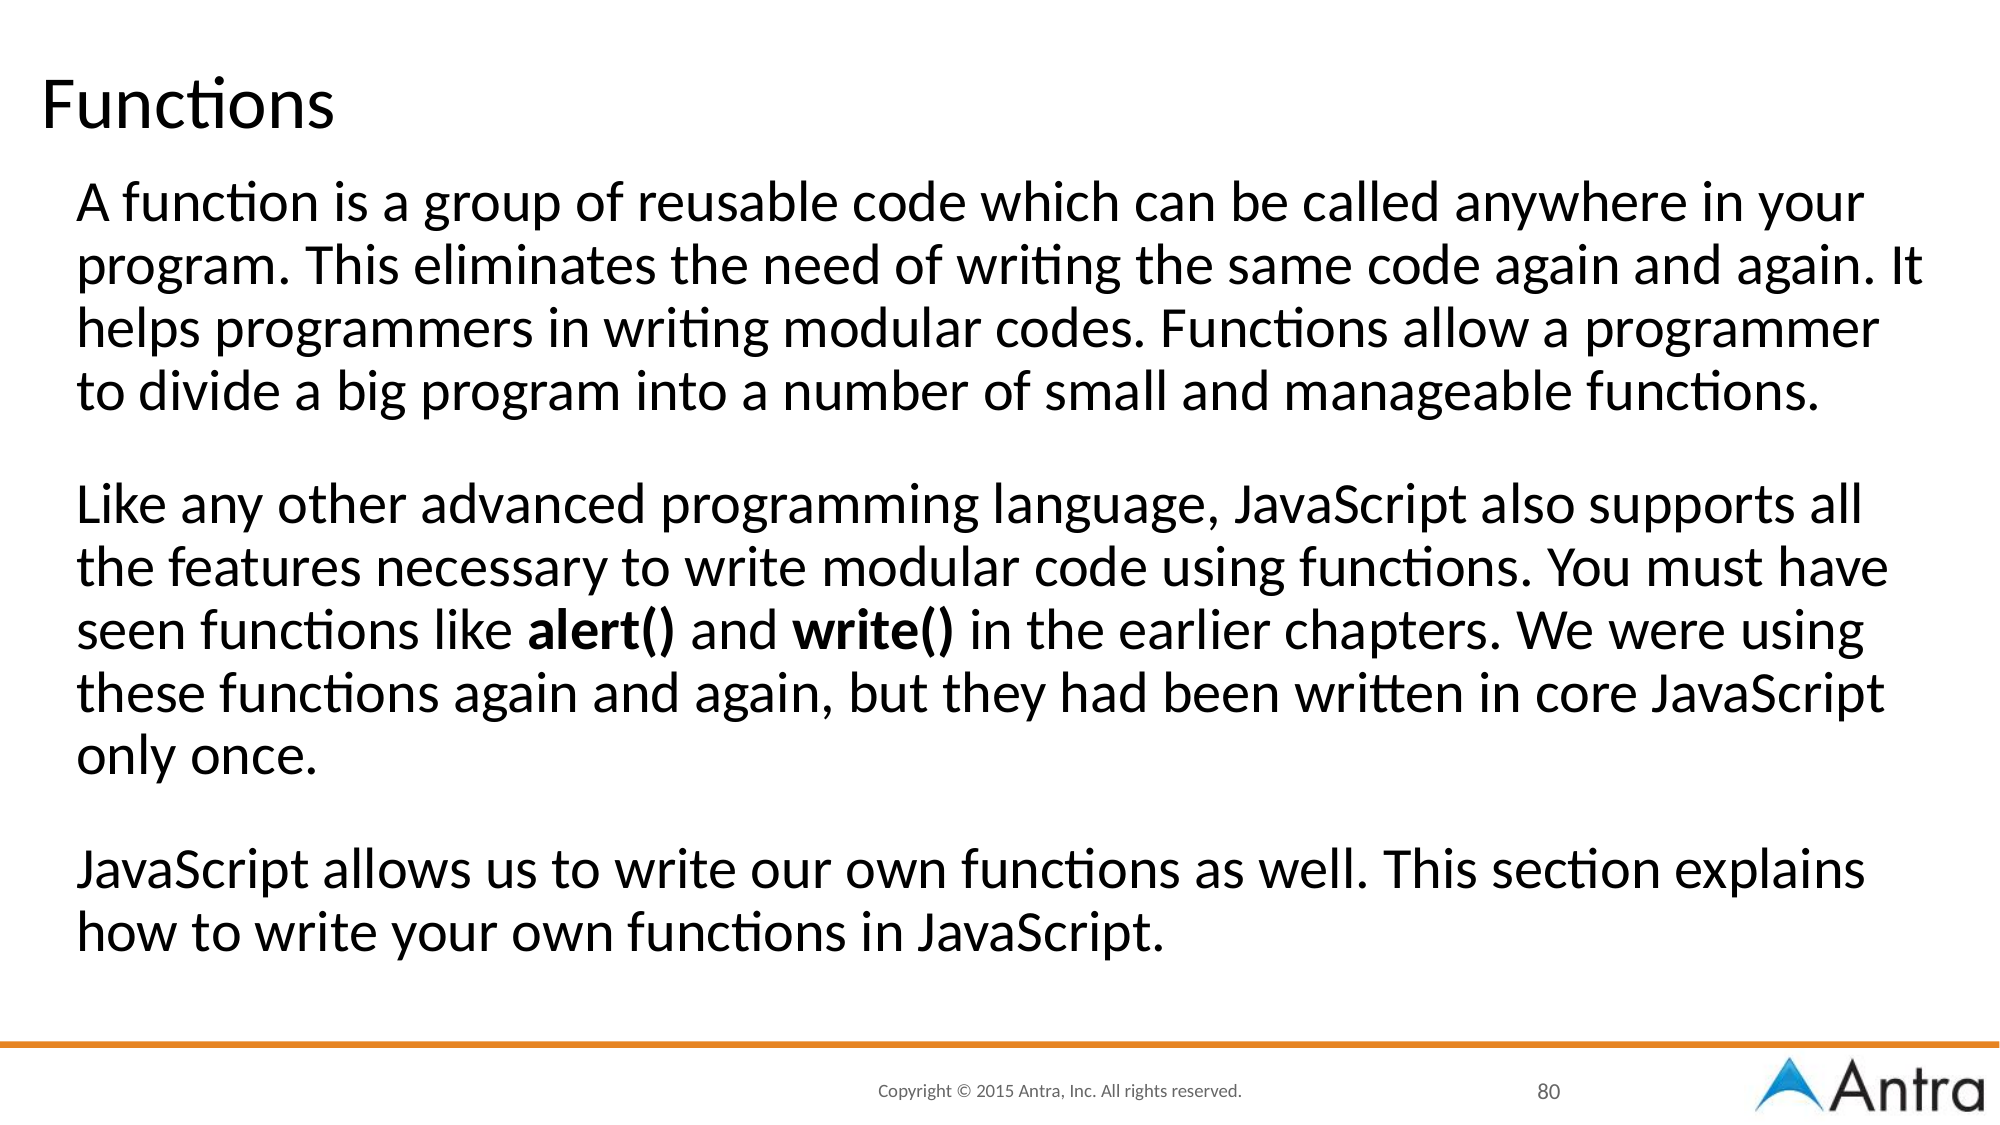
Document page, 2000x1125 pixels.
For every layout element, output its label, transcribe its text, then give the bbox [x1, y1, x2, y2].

picture [1744, 1048, 1994, 1122]
list A function is a group of reusable code which can be called anywhere in your program. This eliminates the need of writing the same code again and again. It helps programmers in writing modular codes. Functions allow a programmer to divide a big program into a number of small and manageable functions. Like any other advanced programming language, JavaScript also supports all the features necessary to write modular code using functions. You must have seen functions like alert() and write() in the earlier chapters. We were using these functions again and again, but they had been written in core JavaScript only once. JavaScript allows us to write our own functions as well. This section explains how to write your own functions in JavaScript. [75, 171, 1939, 822]
title Functions [41, 46, 1867, 144]
slide_number ‹#› [1498, 1075, 1561, 1106]
